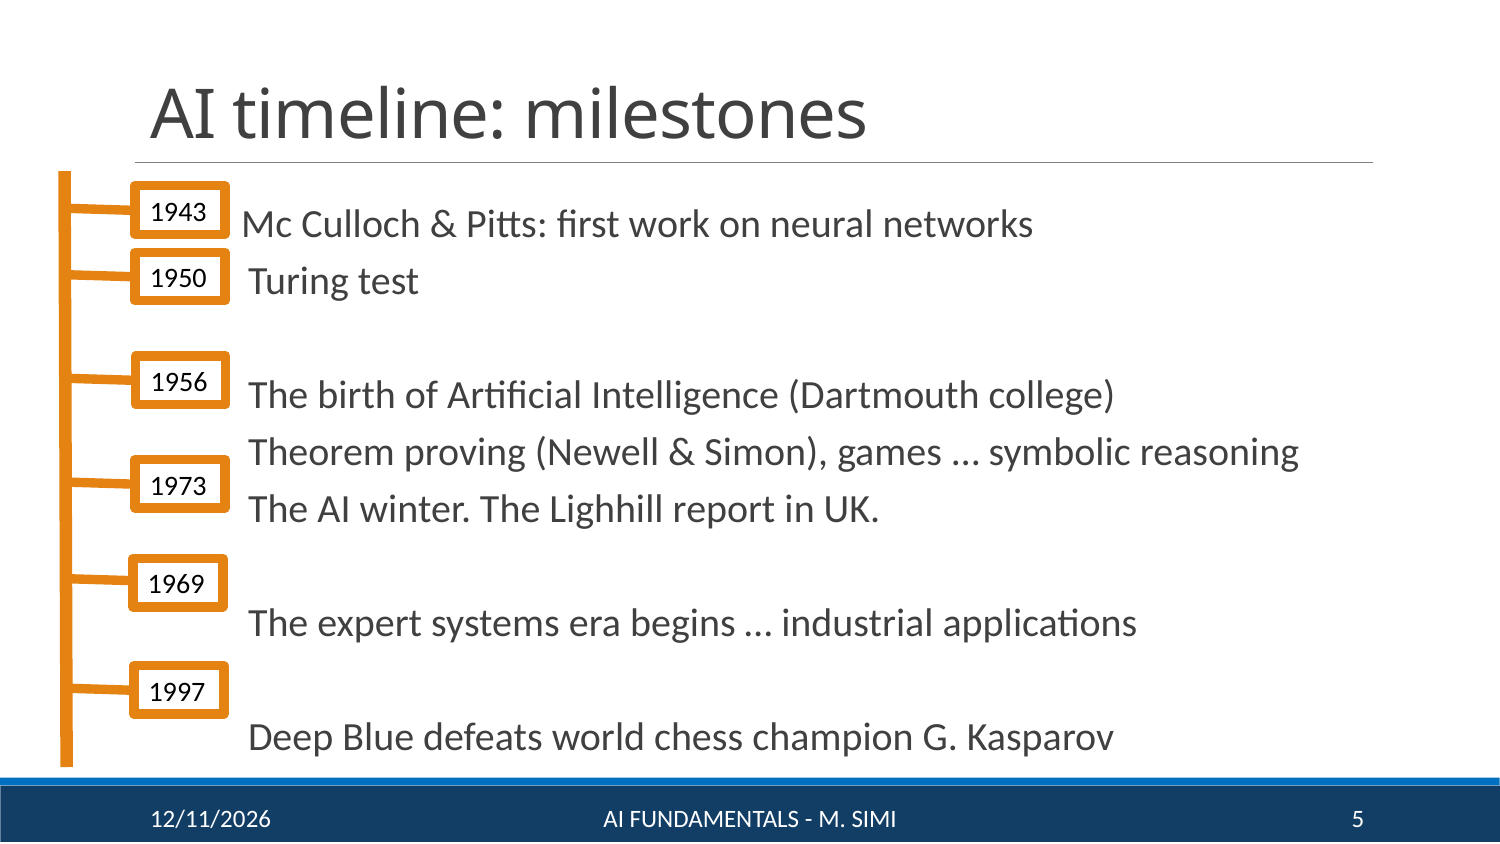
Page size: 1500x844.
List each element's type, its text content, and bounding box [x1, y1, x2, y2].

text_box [64, 307, 68, 359]
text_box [64, 557, 224, 609]
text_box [64, 721, 68, 768]
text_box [66, 458, 226, 510]
slide_number 5 [1218, 794, 1380, 840]
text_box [65, 665, 225, 716]
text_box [64, 512, 68, 556]
list Mc Culloch & Pitts: first work on neural networks Turing test The birth of Artificial Intelligence (Dartmouth college) Theorem proving (Newell & Simon), games … symbolic reasoning The AI winter. The Lighhill report in UK. The expert systems era begins … industrial applications Deep Blue defeats world chess champion G. Kasparov [241, 189, 1380, 768]
footer AI Fundamentals - M. Simi [453, 794, 1047, 840]
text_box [66, 185, 226, 236]
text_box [64, 170, 68, 186]
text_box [64, 239, 68, 253]
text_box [66, 355, 227, 406]
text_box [64, 407, 68, 460]
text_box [64, 615, 68, 665]
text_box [66, 251, 226, 302]
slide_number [135, 794, 440, 840]
title AI timeline: milestones [135, 32, 1373, 160]
